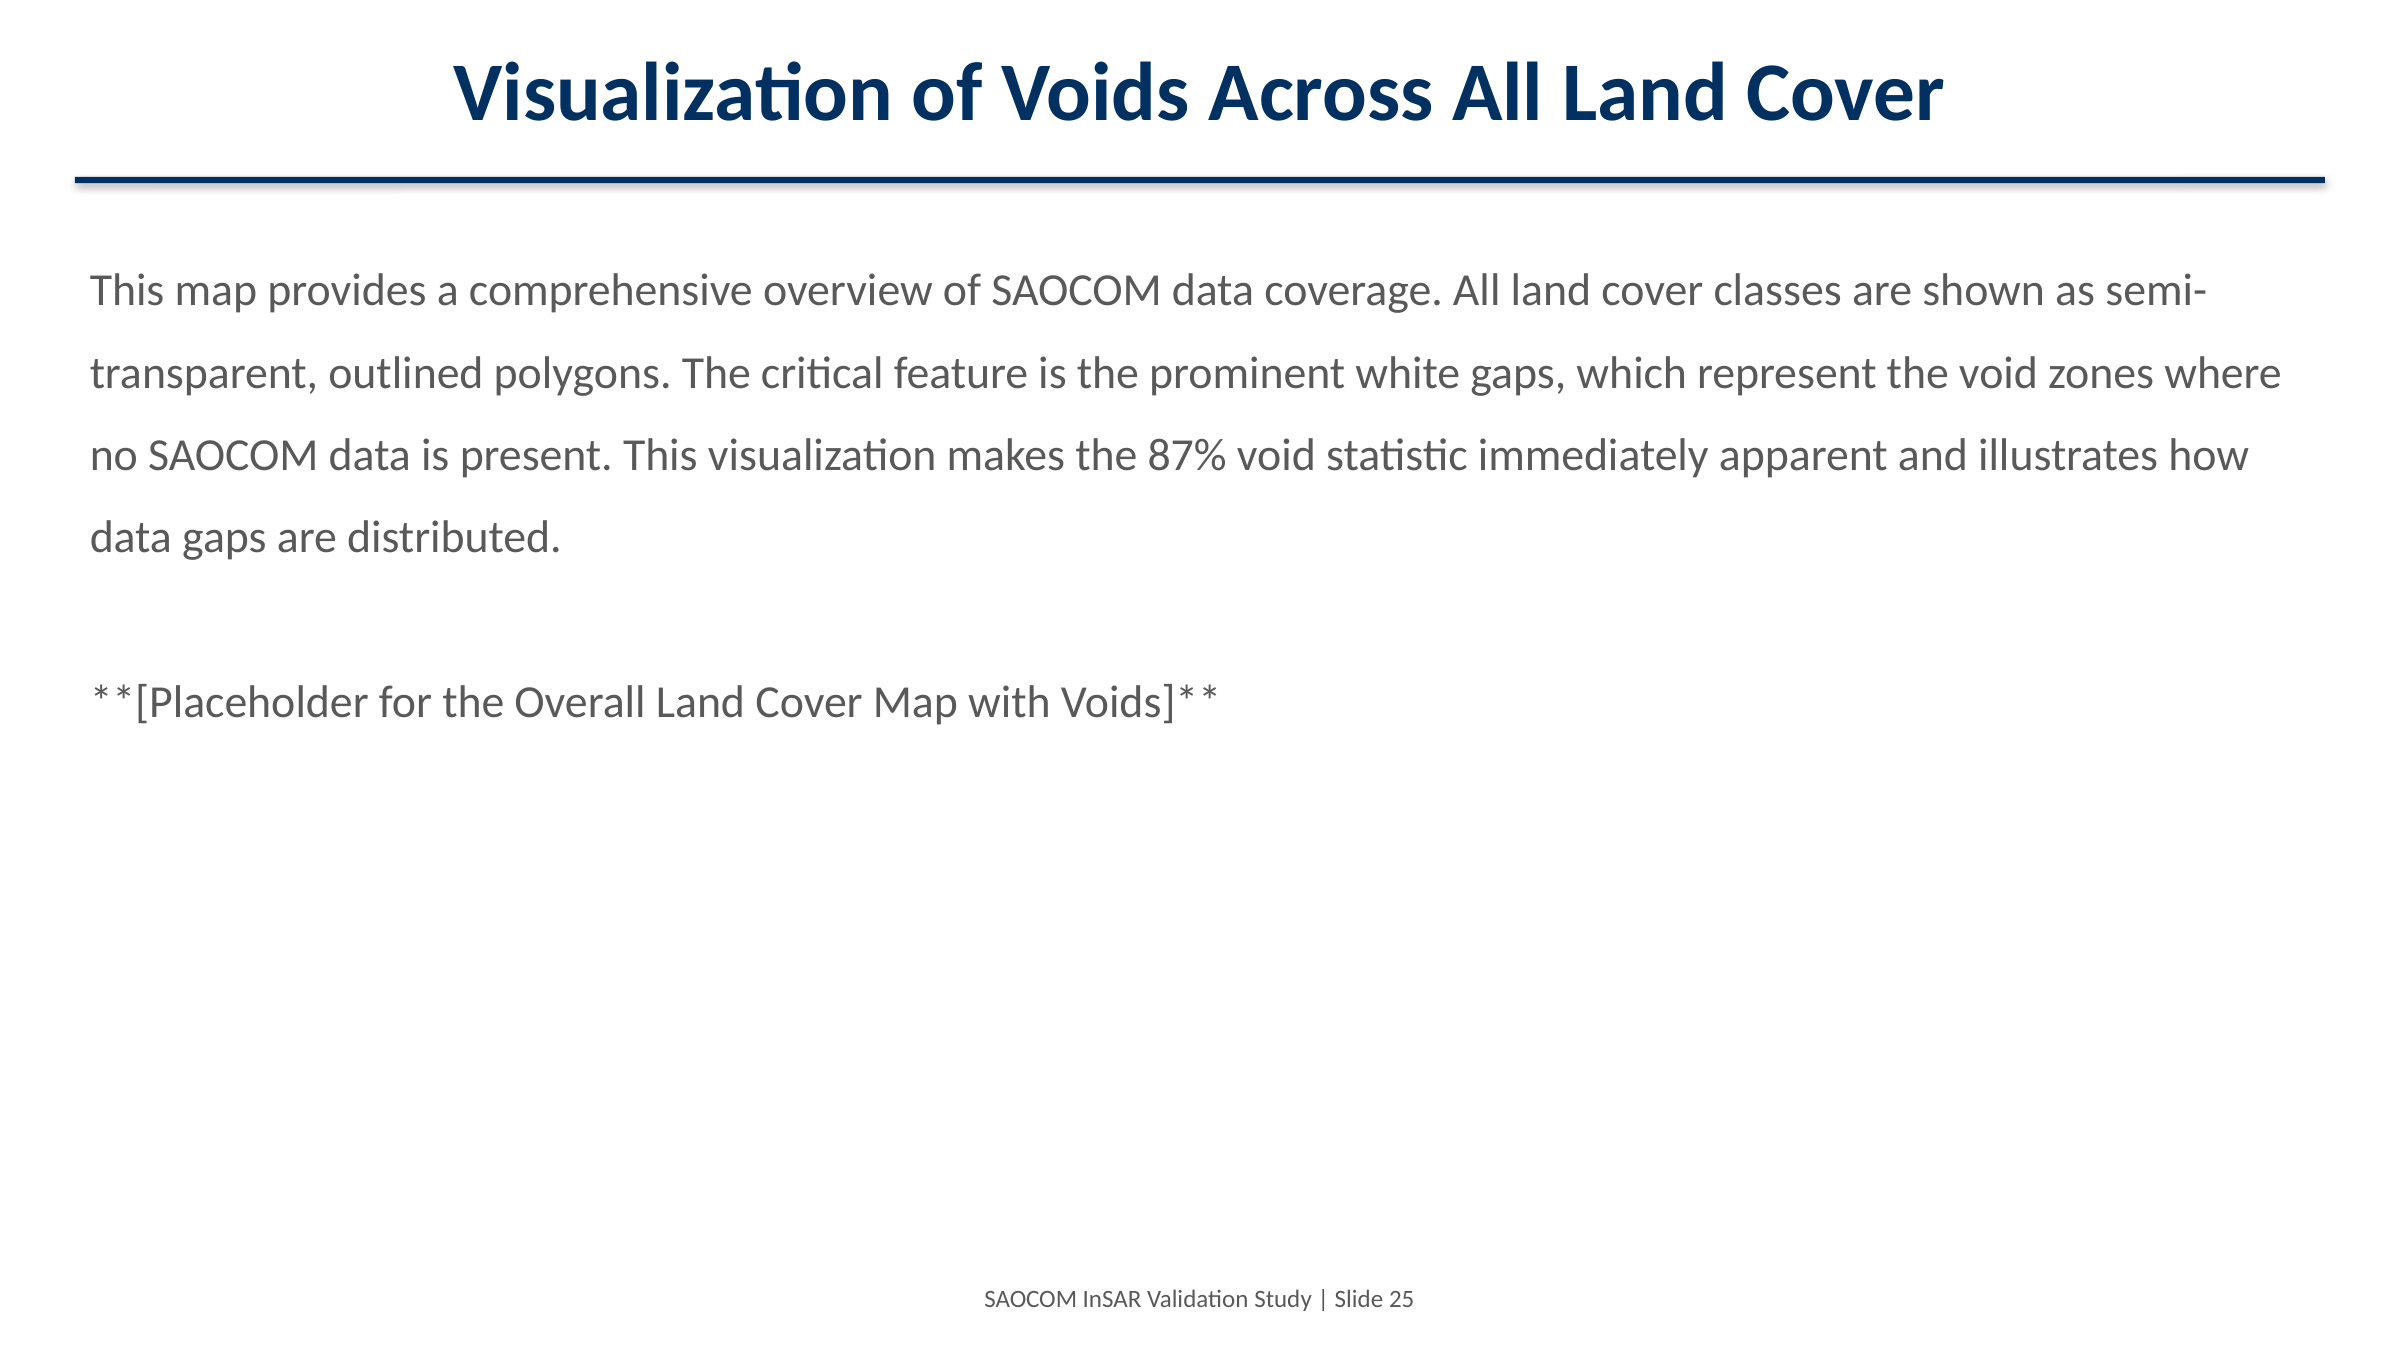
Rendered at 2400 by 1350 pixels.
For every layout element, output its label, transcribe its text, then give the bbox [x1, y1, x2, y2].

text_box Visualization of Voids Across All Land Cover [438, 29, 1962, 145]
text_box This map provides a comprehensive overview of SAOCOM data coverage. All land cover classes are shown as semi-transparent, outlined polygons. The critical feature is the prominent white gaps, which represent the void zones where no SAOCOM data is present. This visualization makes the 87% void statistic immediately apparent and illustrates how data gaps are distributed. **[Placeholder for the Overall Land Cover Map with Voids]** [74, 224, 2325, 735]
text_box SAOCOM InSAR Validation Study | Slide 25 [969, 1275, 1431, 1320]
